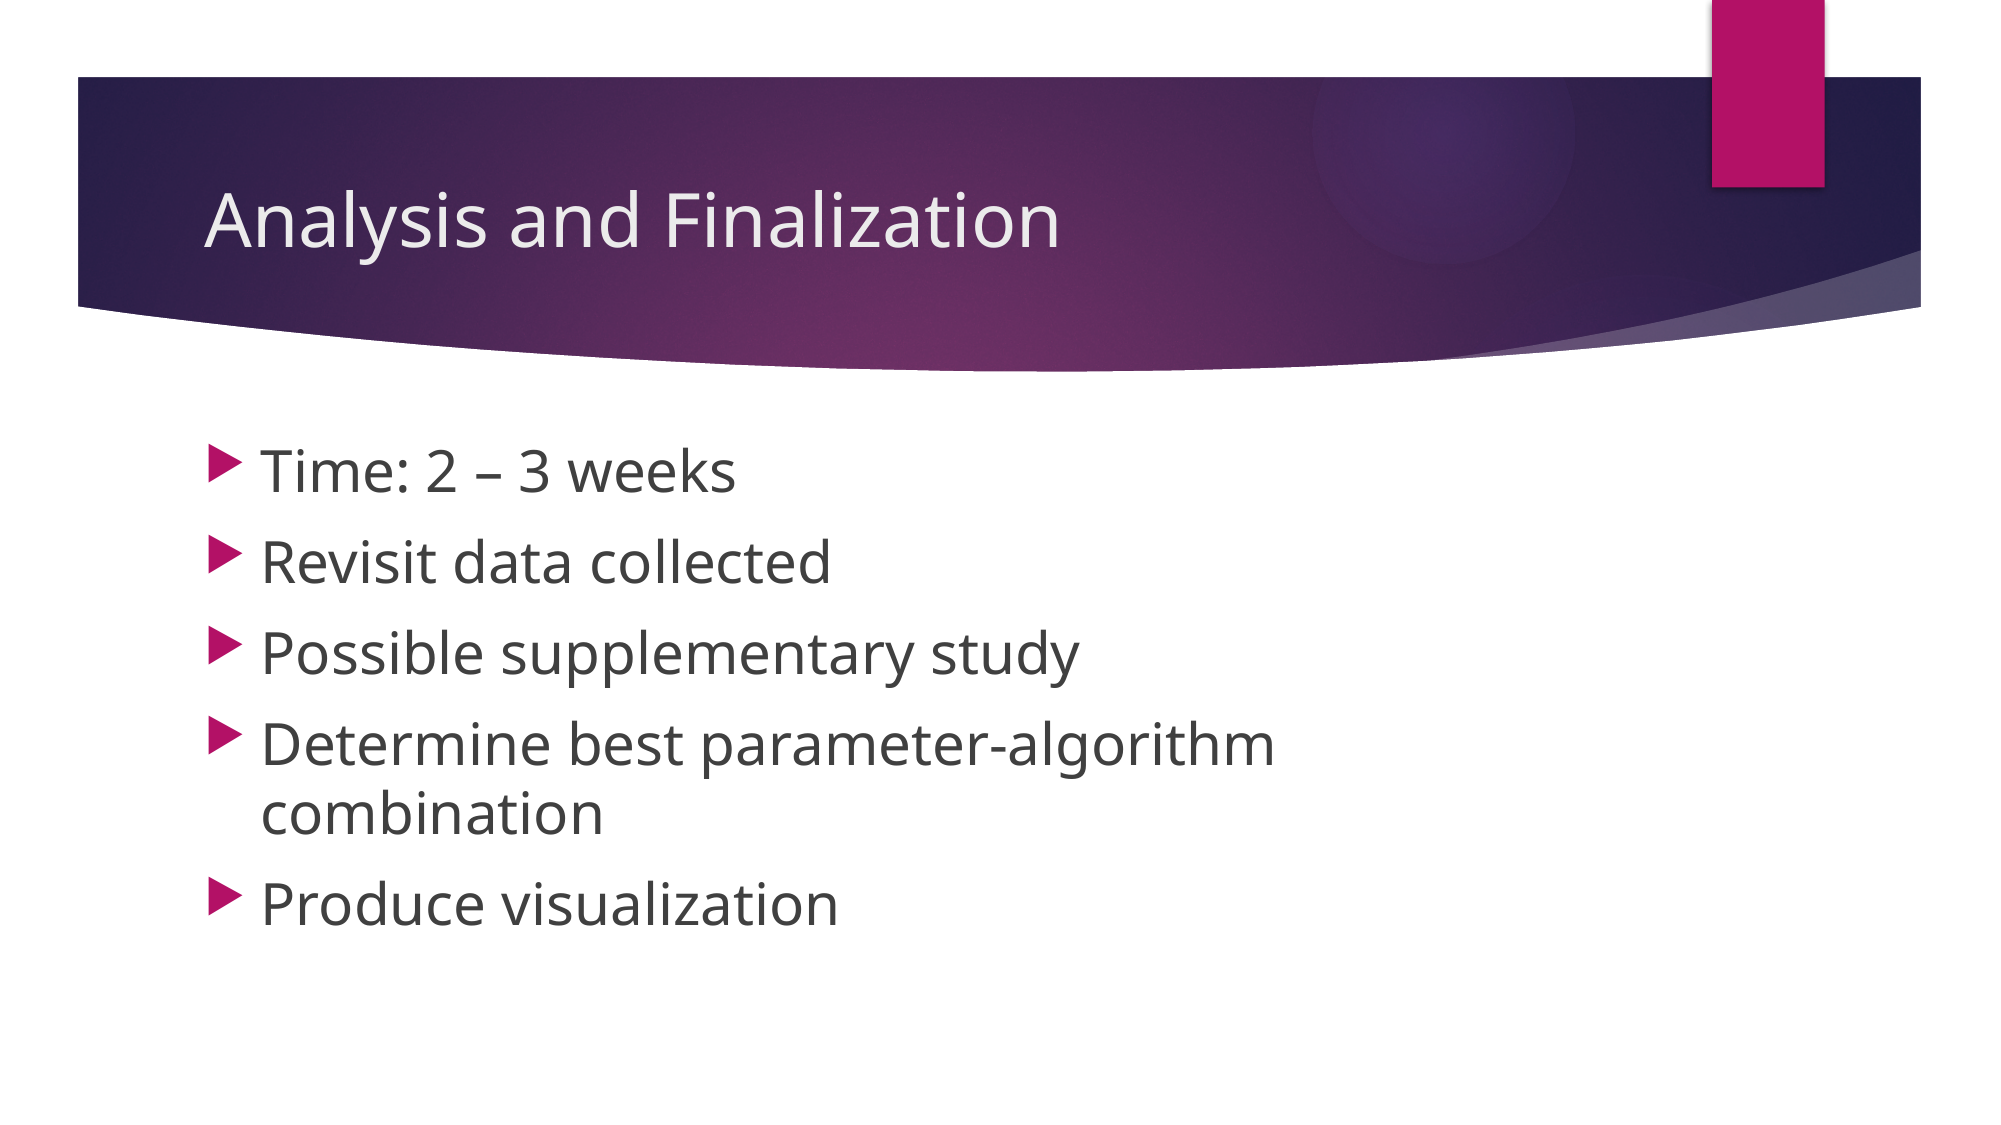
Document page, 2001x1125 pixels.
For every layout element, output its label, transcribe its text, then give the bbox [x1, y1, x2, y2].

list Time: 2 – 3 weeks Revisit data collected Possible supplementary study Determine best parameter-algorithm combination Produce visualization [189, 427, 1638, 988]
title Analysis and Finalization [189, 159, 1627, 276]
